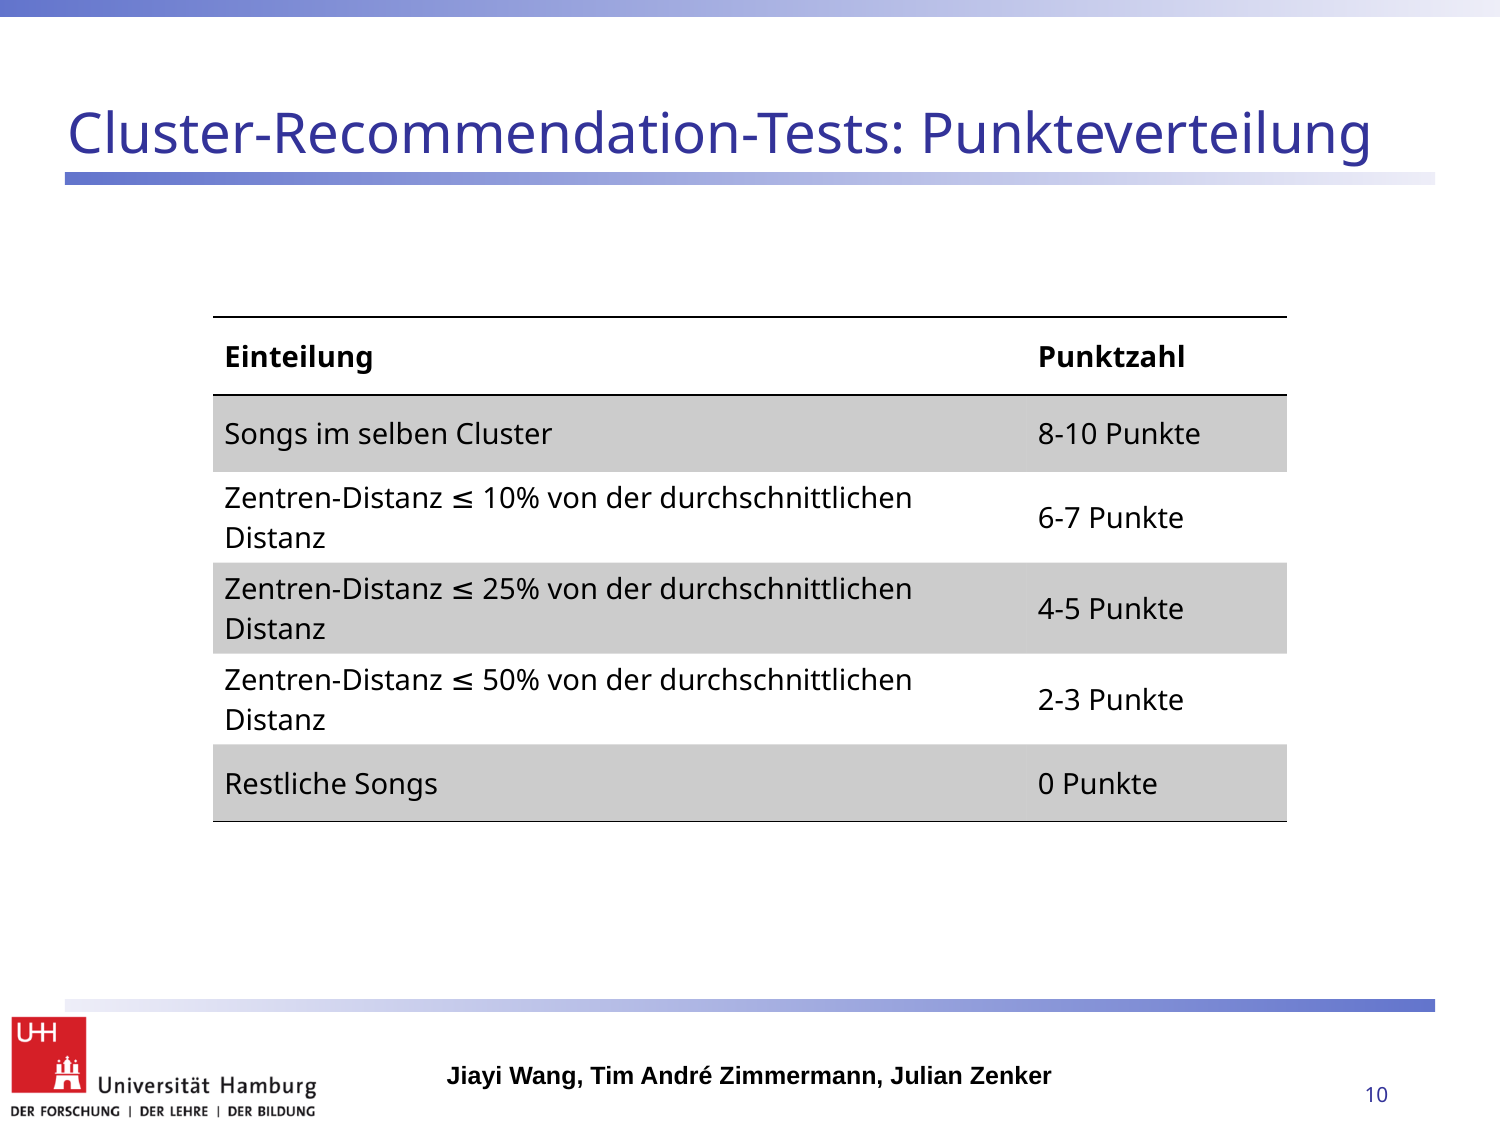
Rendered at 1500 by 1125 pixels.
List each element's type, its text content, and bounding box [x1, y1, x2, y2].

table_cell Songs im selben Cluster [213, 396, 1027, 472]
title Cluster-Recommendation-Tests: Punkteverteilung [53, 54, 1429, 173]
table_cell 6-7 Punkte [1027, 472, 1287, 563]
footer Jiayi Wang, Tim André Zimmermann, Julian Zenker [318, 1052, 1182, 1088]
table_cell Restliche Songs [213, 744, 1027, 821]
table_header Punktzahl [1027, 318, 1287, 394]
table_cell Zentren-Distanz ≤ 10% von der durchschnittlichen Distanz [213, 472, 1027, 563]
table_cell 4-5 Punkte [1027, 563, 1287, 654]
picture [8, 1014, 319, 1118]
table_cell Zentren-Distanz ≤ 50% von der durchschnittlichen Distanz [213, 654, 1027, 744]
table_cell 8-10 Punkte [1027, 396, 1287, 472]
table_cell Zentren-Distanz ≤ 25% von der durchschnittlichen Distanz [213, 563, 1027, 654]
table_cell 2-3 Punkte [1027, 654, 1287, 744]
table_header Einteilung [213, 318, 1027, 394]
table_cell 0 Punkte [1027, 744, 1287, 821]
